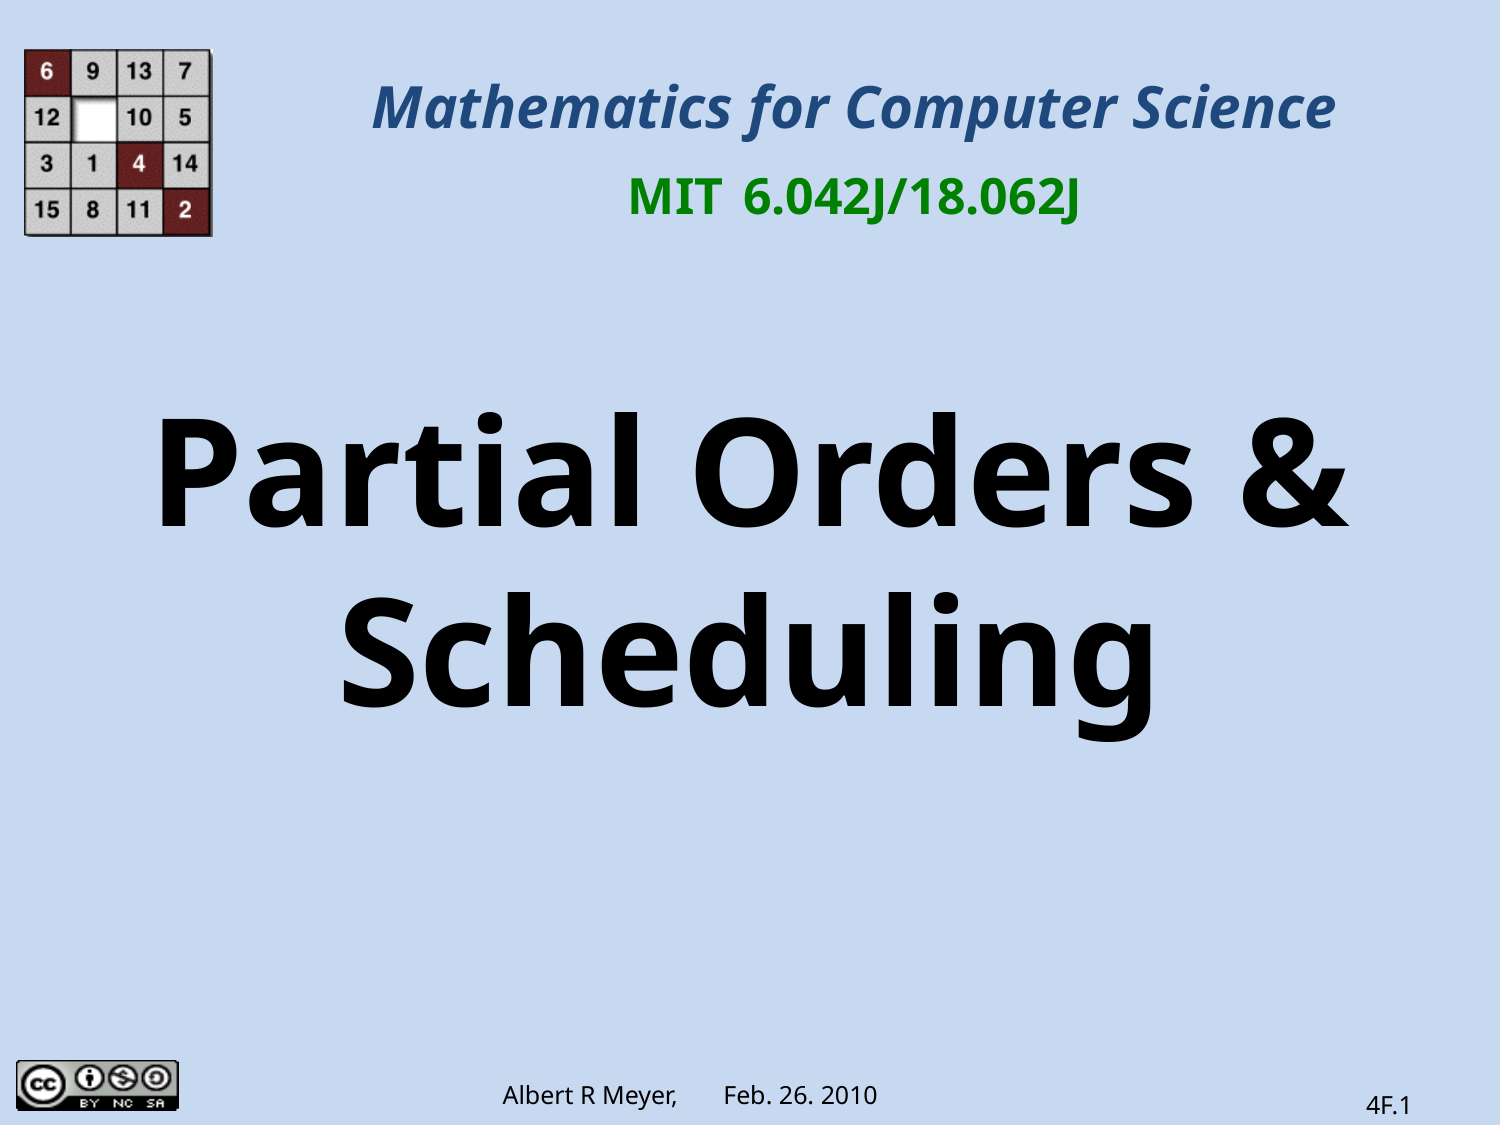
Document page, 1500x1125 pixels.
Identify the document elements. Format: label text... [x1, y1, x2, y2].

slide_number 4F.1 [1351, 1082, 1500, 1125]
picture [16, 1060, 179, 1111]
picture [24, 49, 213, 237]
text_box Partial Orders & Scheduling [99, 299, 1400, 813]
text_box Mathematics for Computer Science MIT 6.042J/18.062J [357, 62, 1353, 238]
